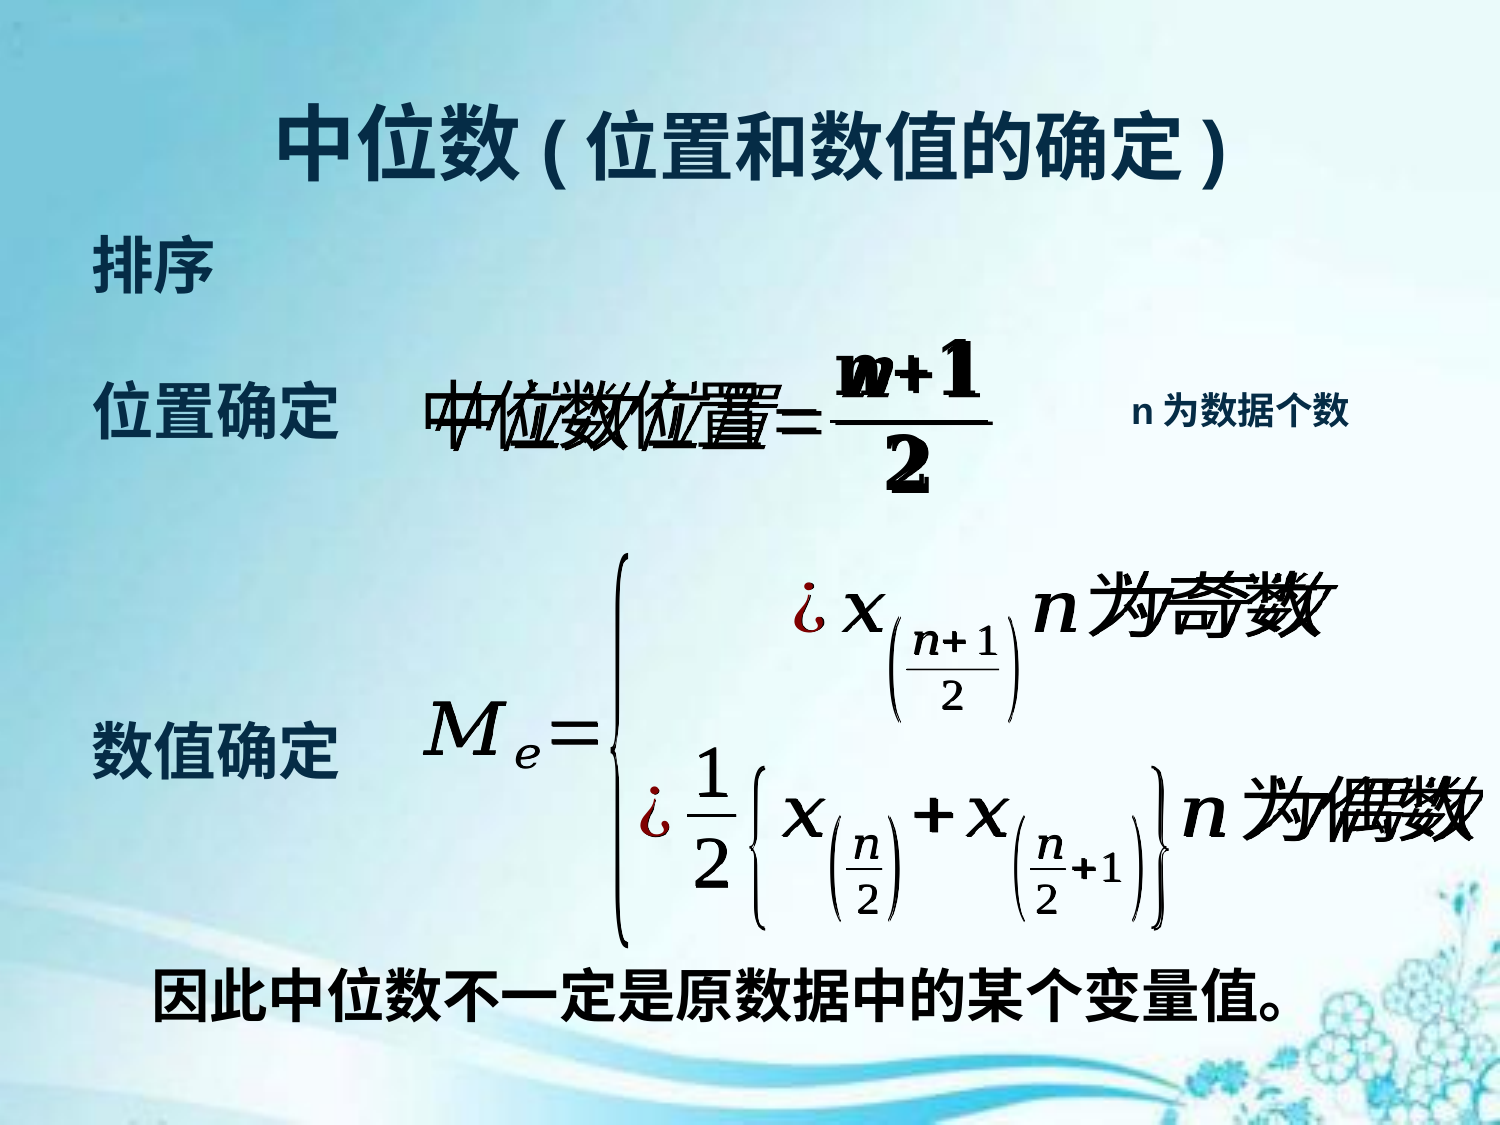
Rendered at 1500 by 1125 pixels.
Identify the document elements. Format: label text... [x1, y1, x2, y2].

text_box n为数据个数 [1116, 379, 1389, 440]
text_box 因此中位数不一定是原数据中的某个变量值。 [136, 951, 1341, 1037]
picture [0, 0, 1500, 1125]
text_box 位置确定 [76, 364, 423, 455]
text_box 数值确定 [76, 704, 423, 795]
text_box 排序 [76, 218, 1389, 309]
title 中位数(位置和数值的确定) [193, 59, 1307, 218]
